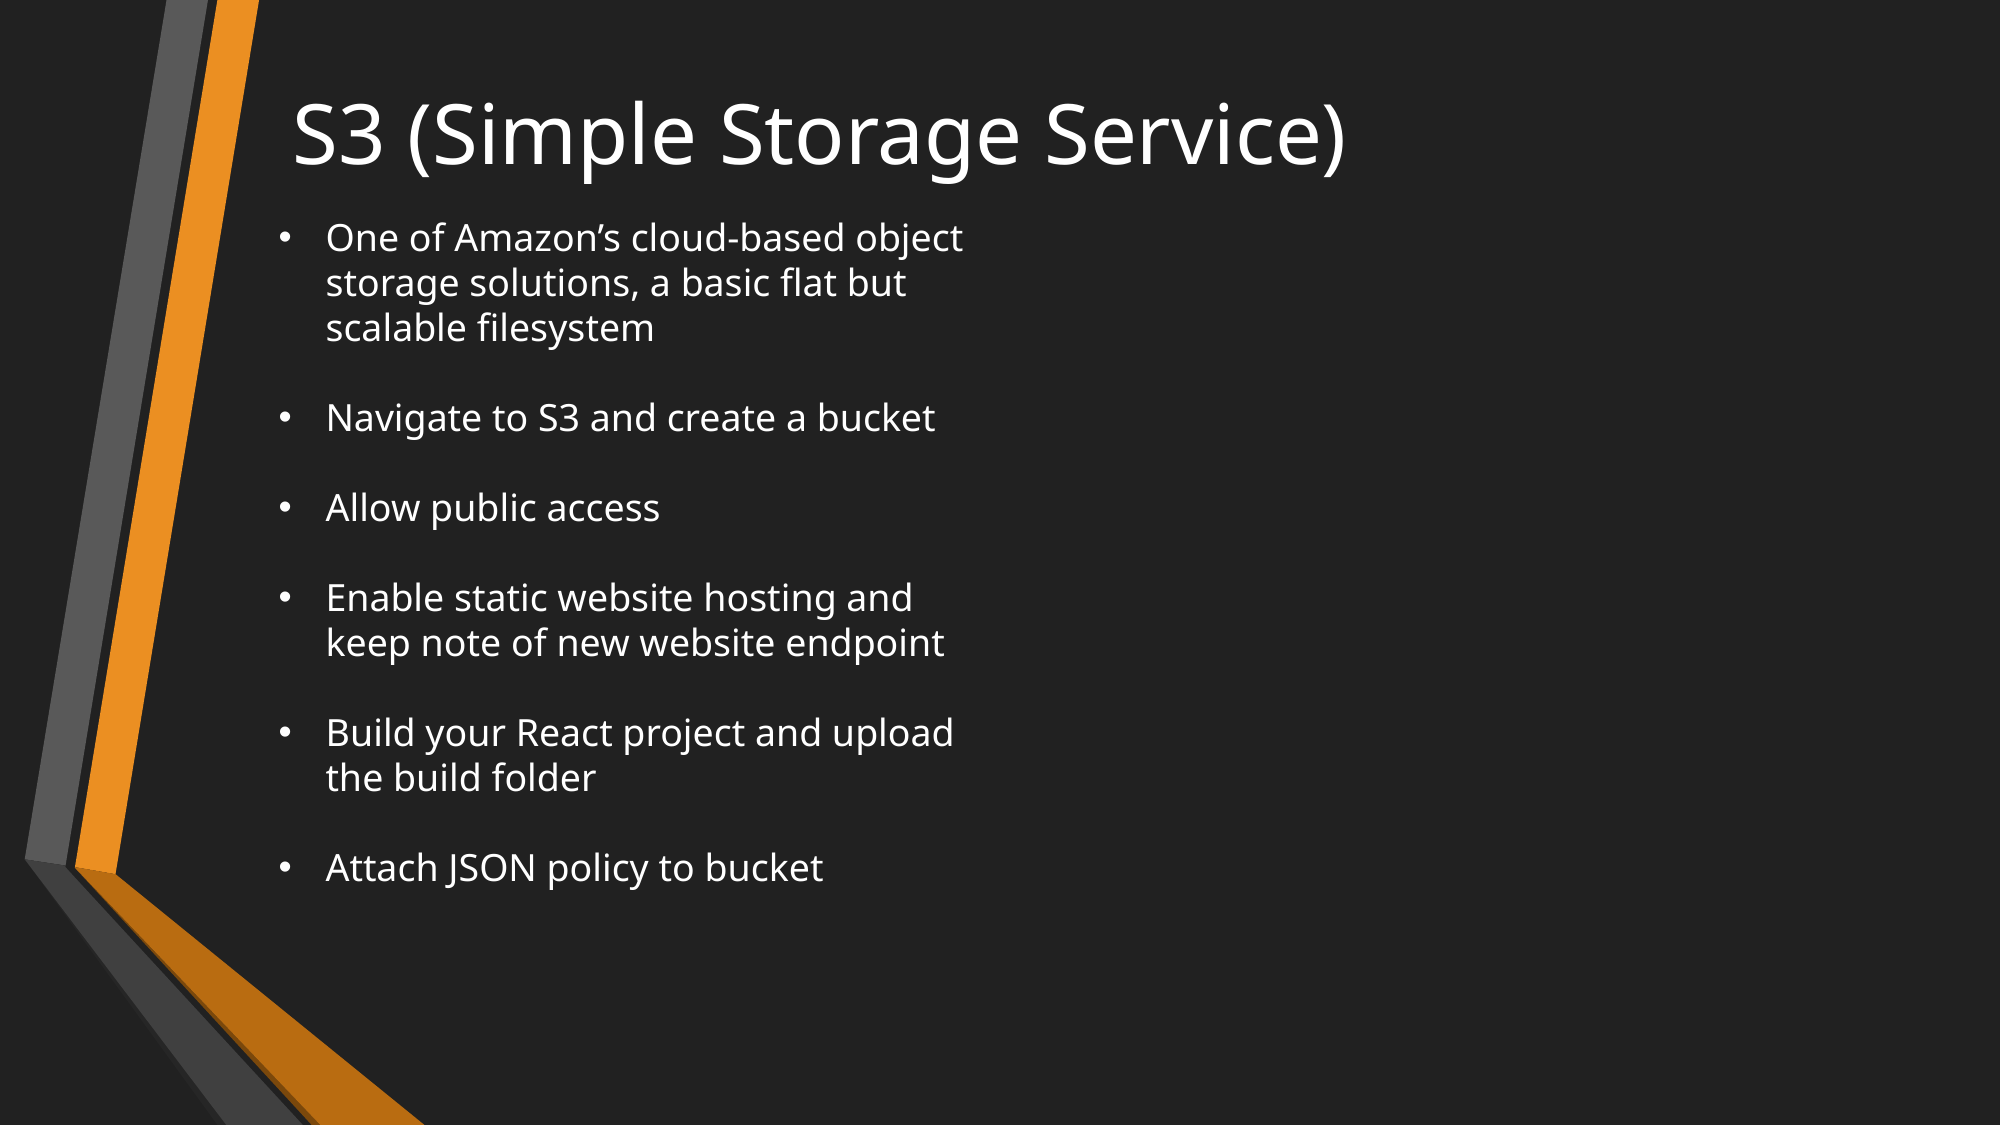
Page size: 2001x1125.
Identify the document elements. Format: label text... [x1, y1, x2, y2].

title S3 (Simple Storage Service) [277, 0, 1494, 275]
text_box One of Amazon’s cloud-based object storage solutions, a basic flat but scalable filesystem Navigate to S3 and create a bucket Allow public access Enable static website hosting and keep note of new website endpoint Build your React project and upload the build folder Attach JSON policy to bucket [264, 206, 985, 986]
